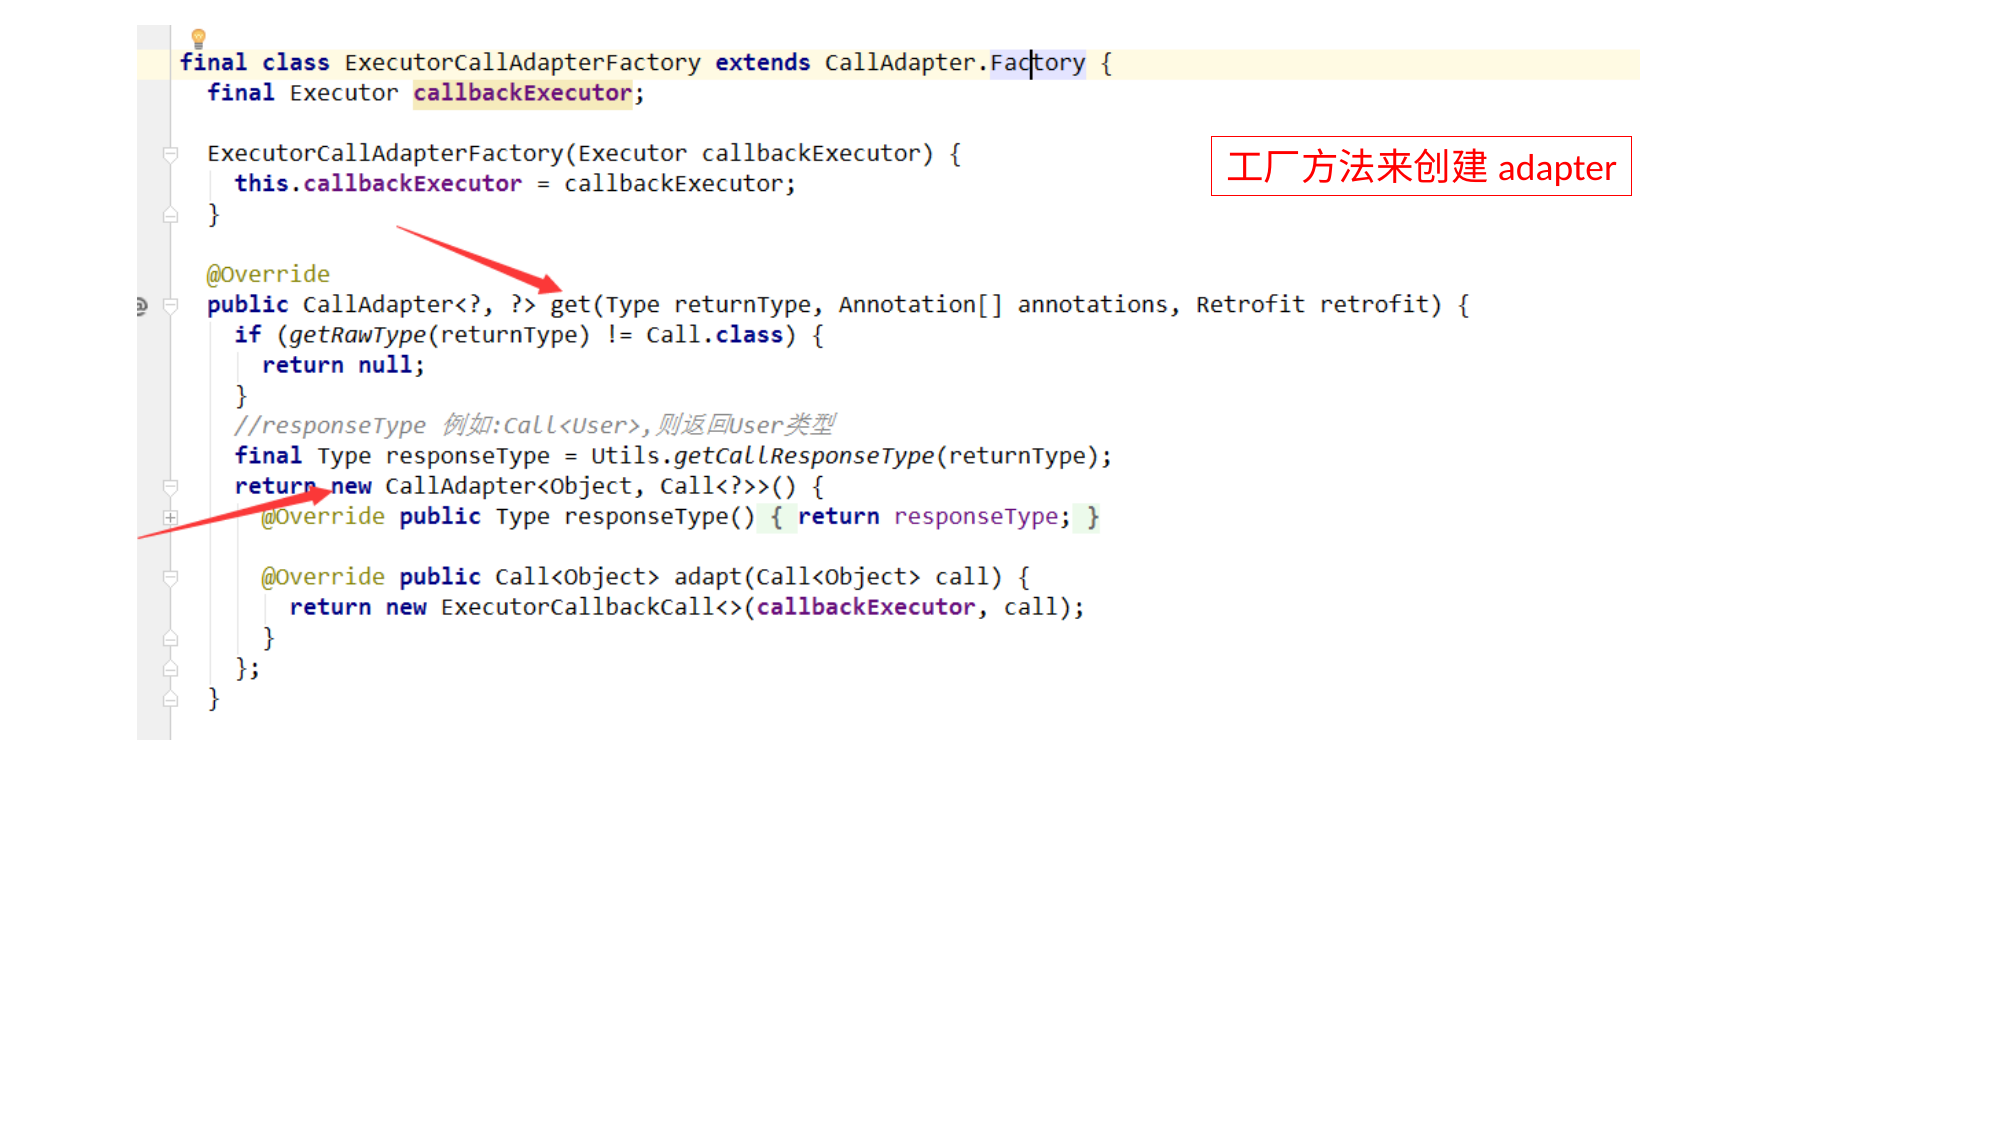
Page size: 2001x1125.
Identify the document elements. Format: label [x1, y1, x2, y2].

list [137, 25, 1640, 740]
